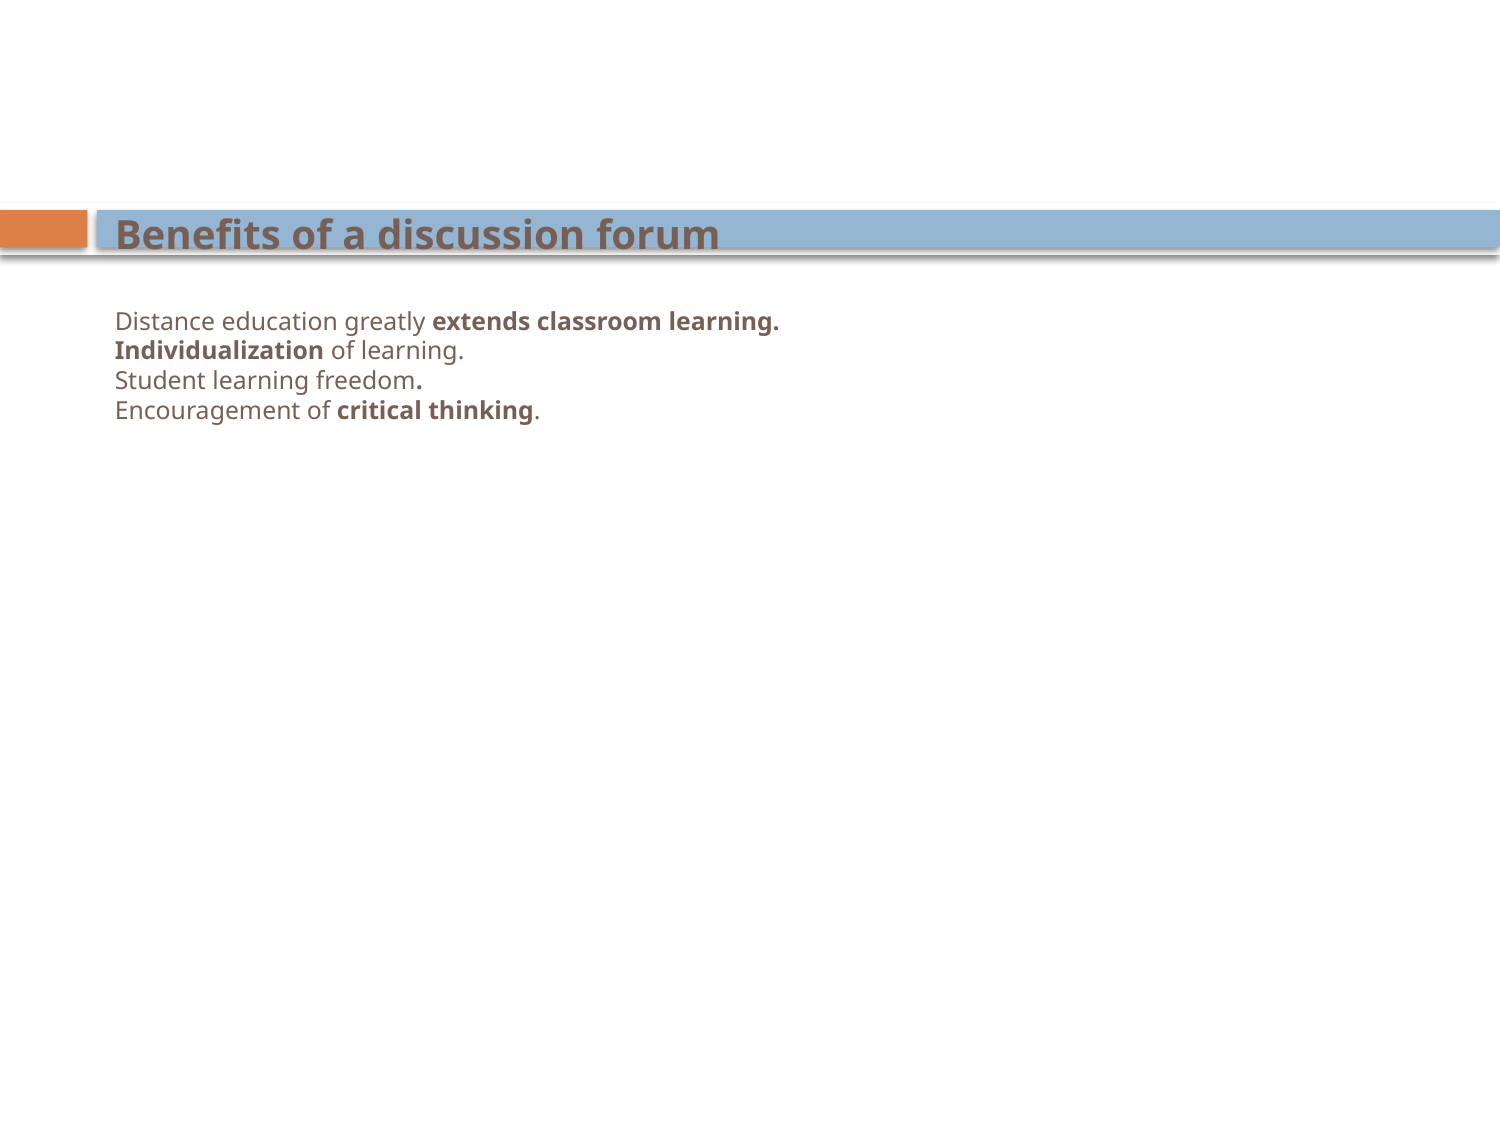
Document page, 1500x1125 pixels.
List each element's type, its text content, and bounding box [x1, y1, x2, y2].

title Benefits of a discussion forum Distance education greatly extends classroom learning. Individualization of learning. Student learning freedom. Encouragement of critical thinking. [99, 200, 1438, 463]
